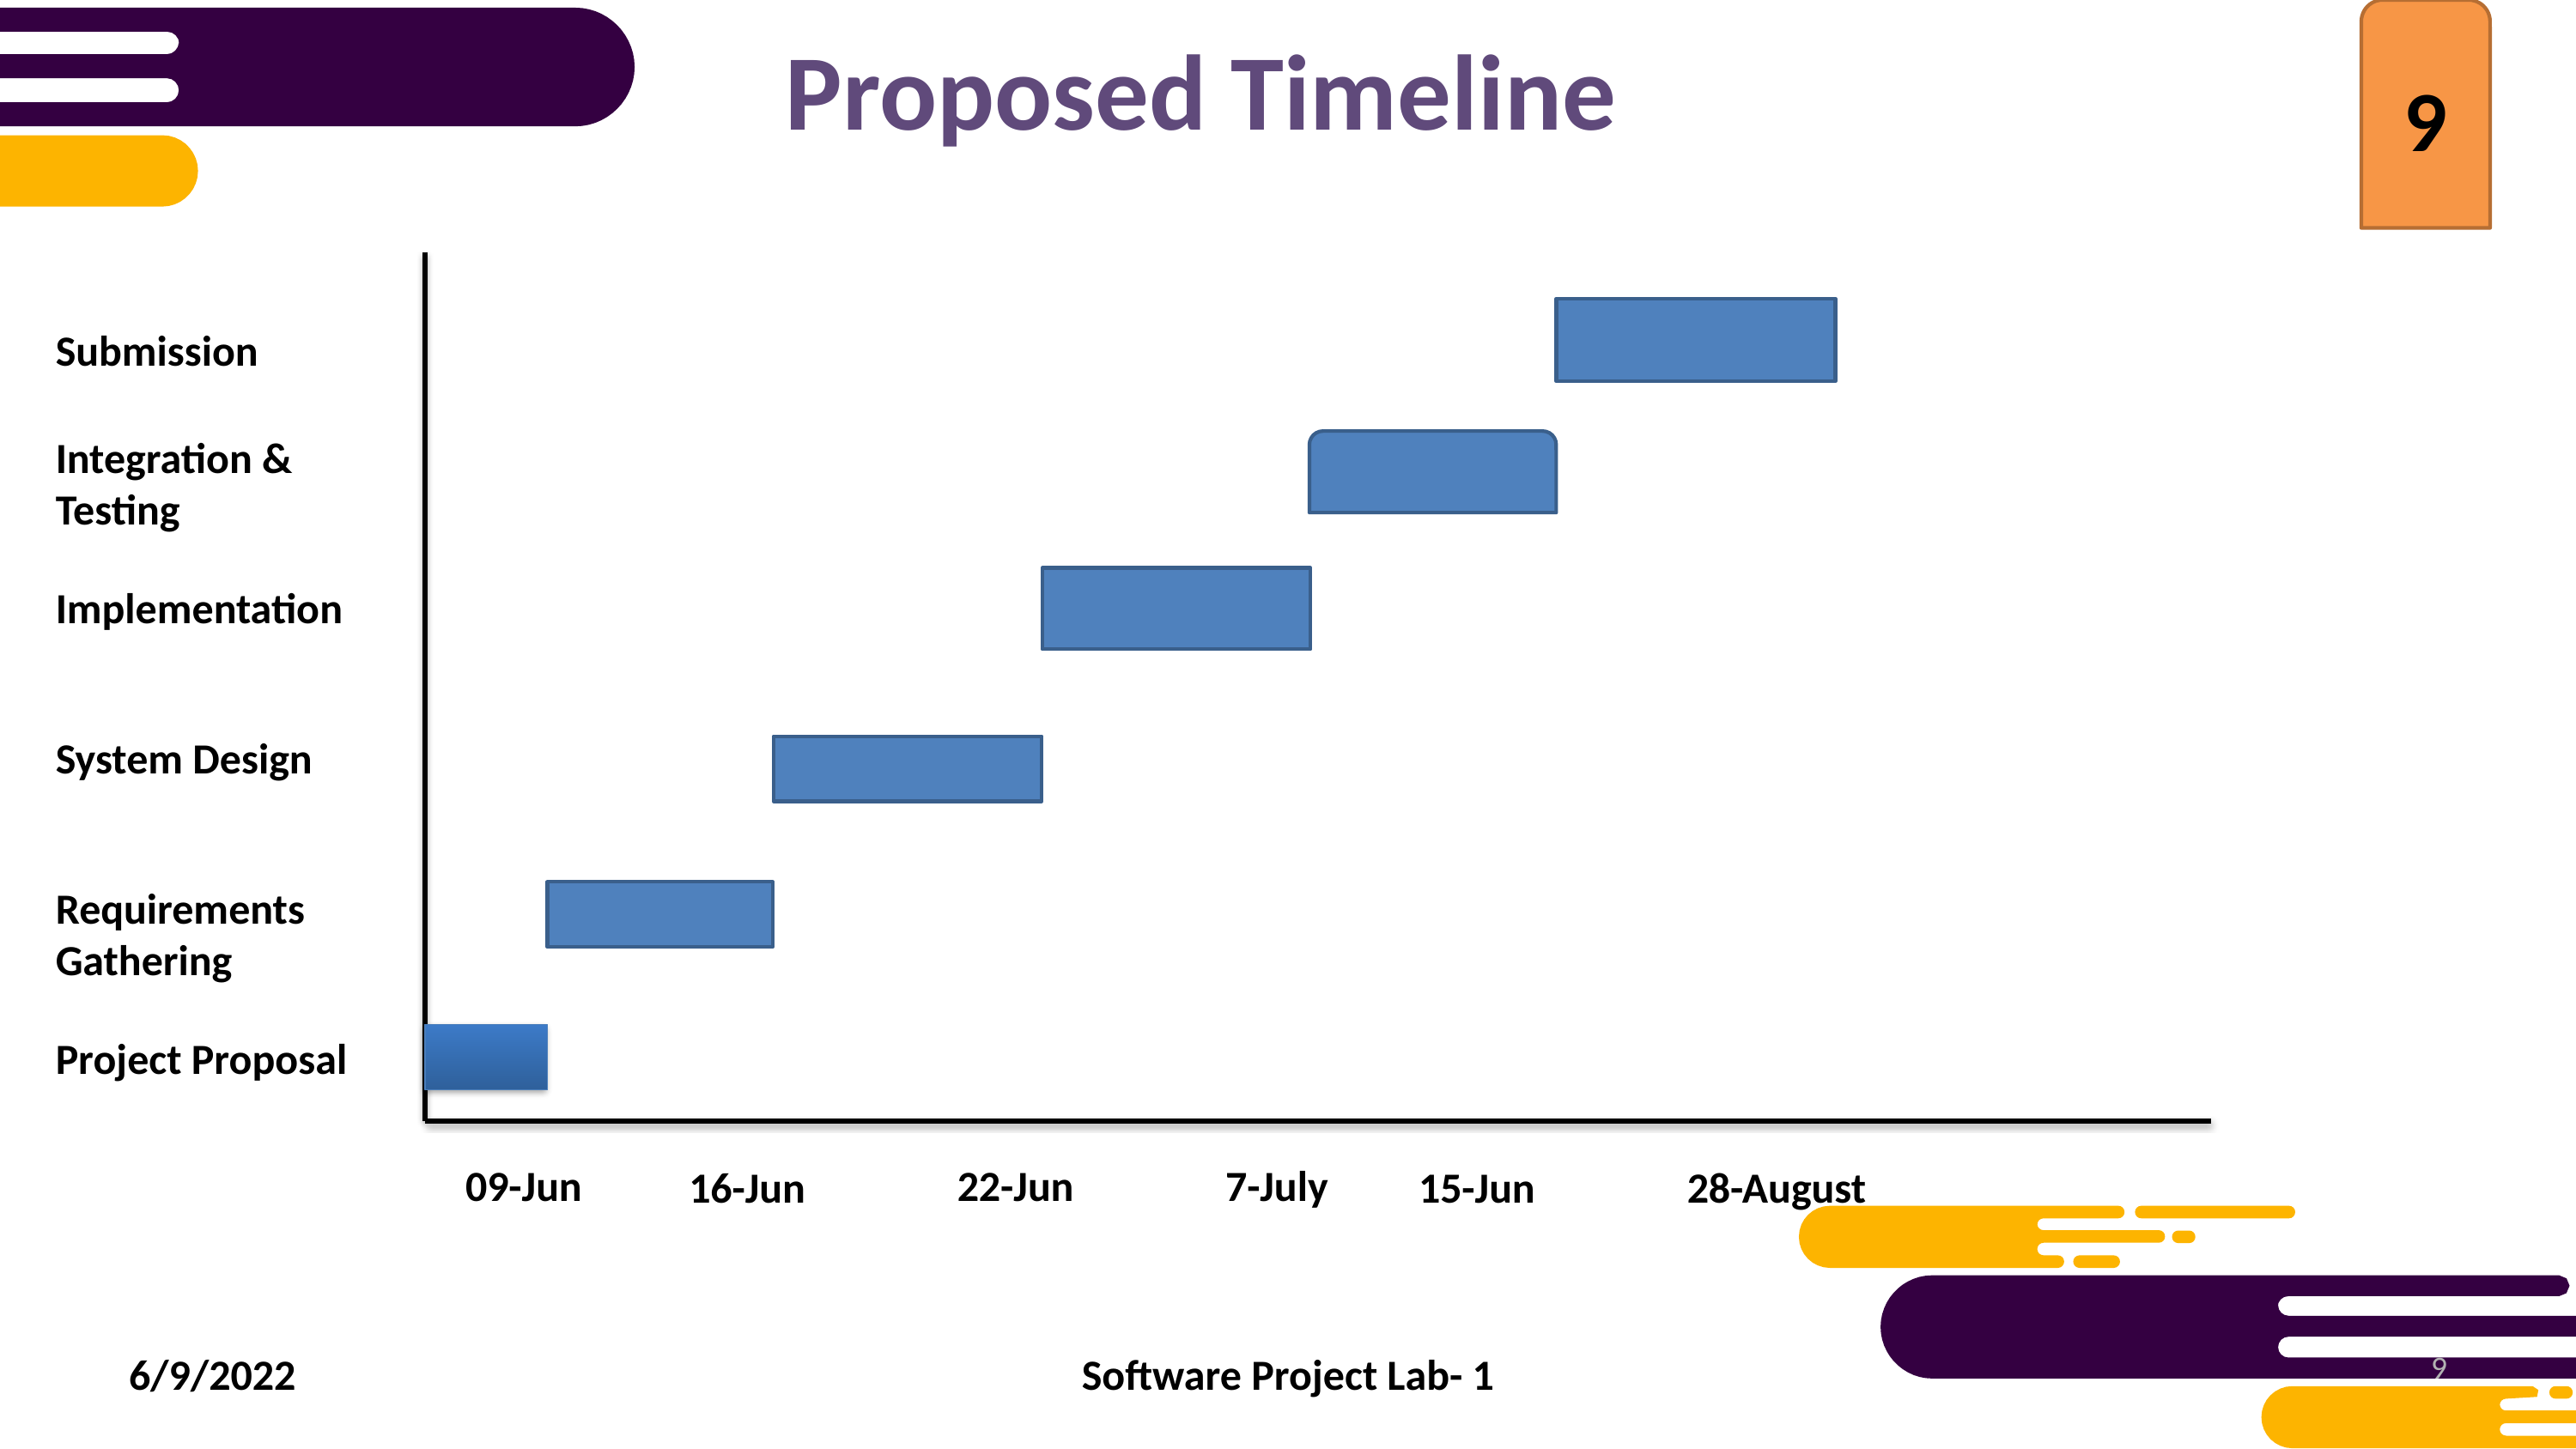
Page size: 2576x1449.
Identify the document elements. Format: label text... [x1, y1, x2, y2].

text_box [545, 880, 775, 949]
text_box Proposed Timeline [773, 15, 1975, 158]
text_box System Design [43, 724, 398, 789]
text_box 22-Jun [945, 1152, 1212, 1217]
text_box [1554, 297, 1838, 383]
text_box 16-Jun [676, 1153, 1042, 1218]
text_box 9 [2359, 0, 2493, 230]
text_box Project Proposal [43, 1024, 398, 1089]
slide_number 9 [1855, 1347, 2447, 1420]
footer Software Project Lab- 1 [876, 1347, 1700, 1399]
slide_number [129, 1347, 721, 1399]
text_box 28-August [1674, 1153, 1922, 1218]
text_box Submission [43, 316, 322, 381]
text_box [1041, 566, 1312, 651]
text_box Integration & Testing [43, 423, 398, 540]
text_box Requirements Gathering [43, 874, 398, 991]
text_box [1307, 429, 1558, 515]
text_box [772, 735, 1043, 803]
text_box 7-July [1212, 1152, 1728, 1217]
text_box 15-Jun [1406, 1153, 1610, 1218]
text_box 09-Jun [453, 1152, 773, 1217]
text_box [429, 1024, 548, 1090]
text_box Implementation [43, 573, 398, 639]
